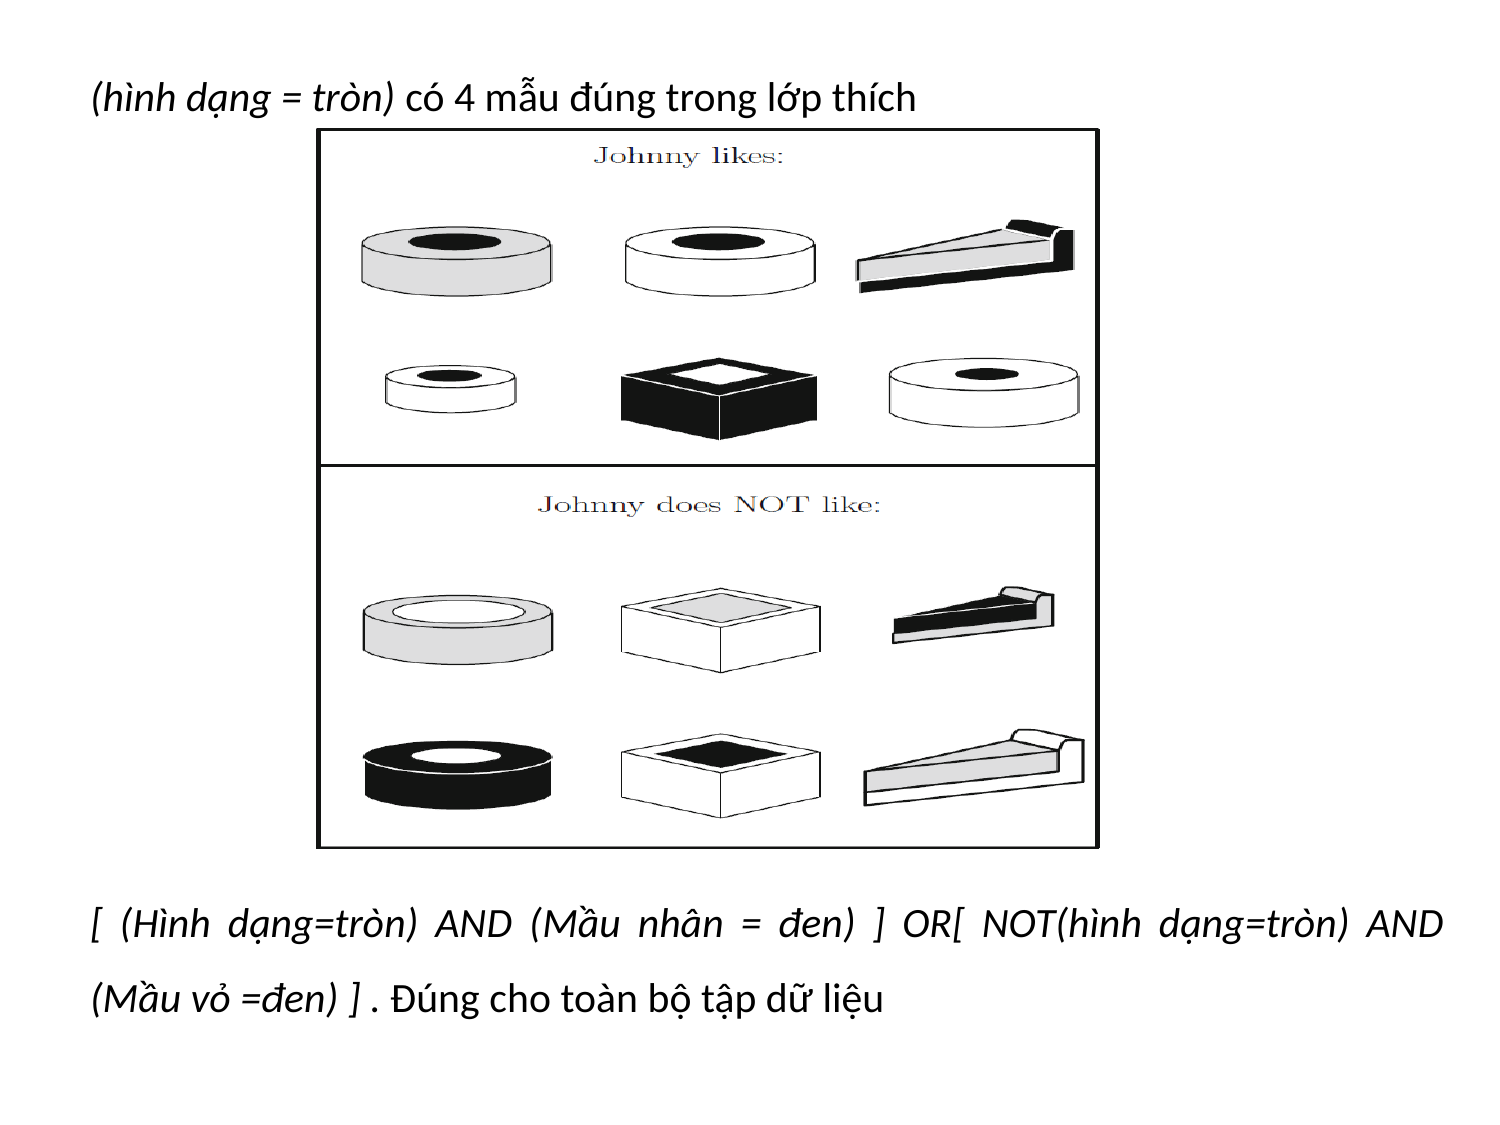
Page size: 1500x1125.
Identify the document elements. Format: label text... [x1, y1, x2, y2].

picture [289, 125, 1132, 856]
list (hình dạng = tròn) có 4 mẫu đúng trong lớp thích [ (Hình dạng=tròn) AND (Mầu nhân = đen) ] OR[ NOT(hình dạng=tròn) AND (Mầu vỏ =đen) ] . Đúng cho toàn bộ tập dữ liệu [75, 37, 1459, 1118]
